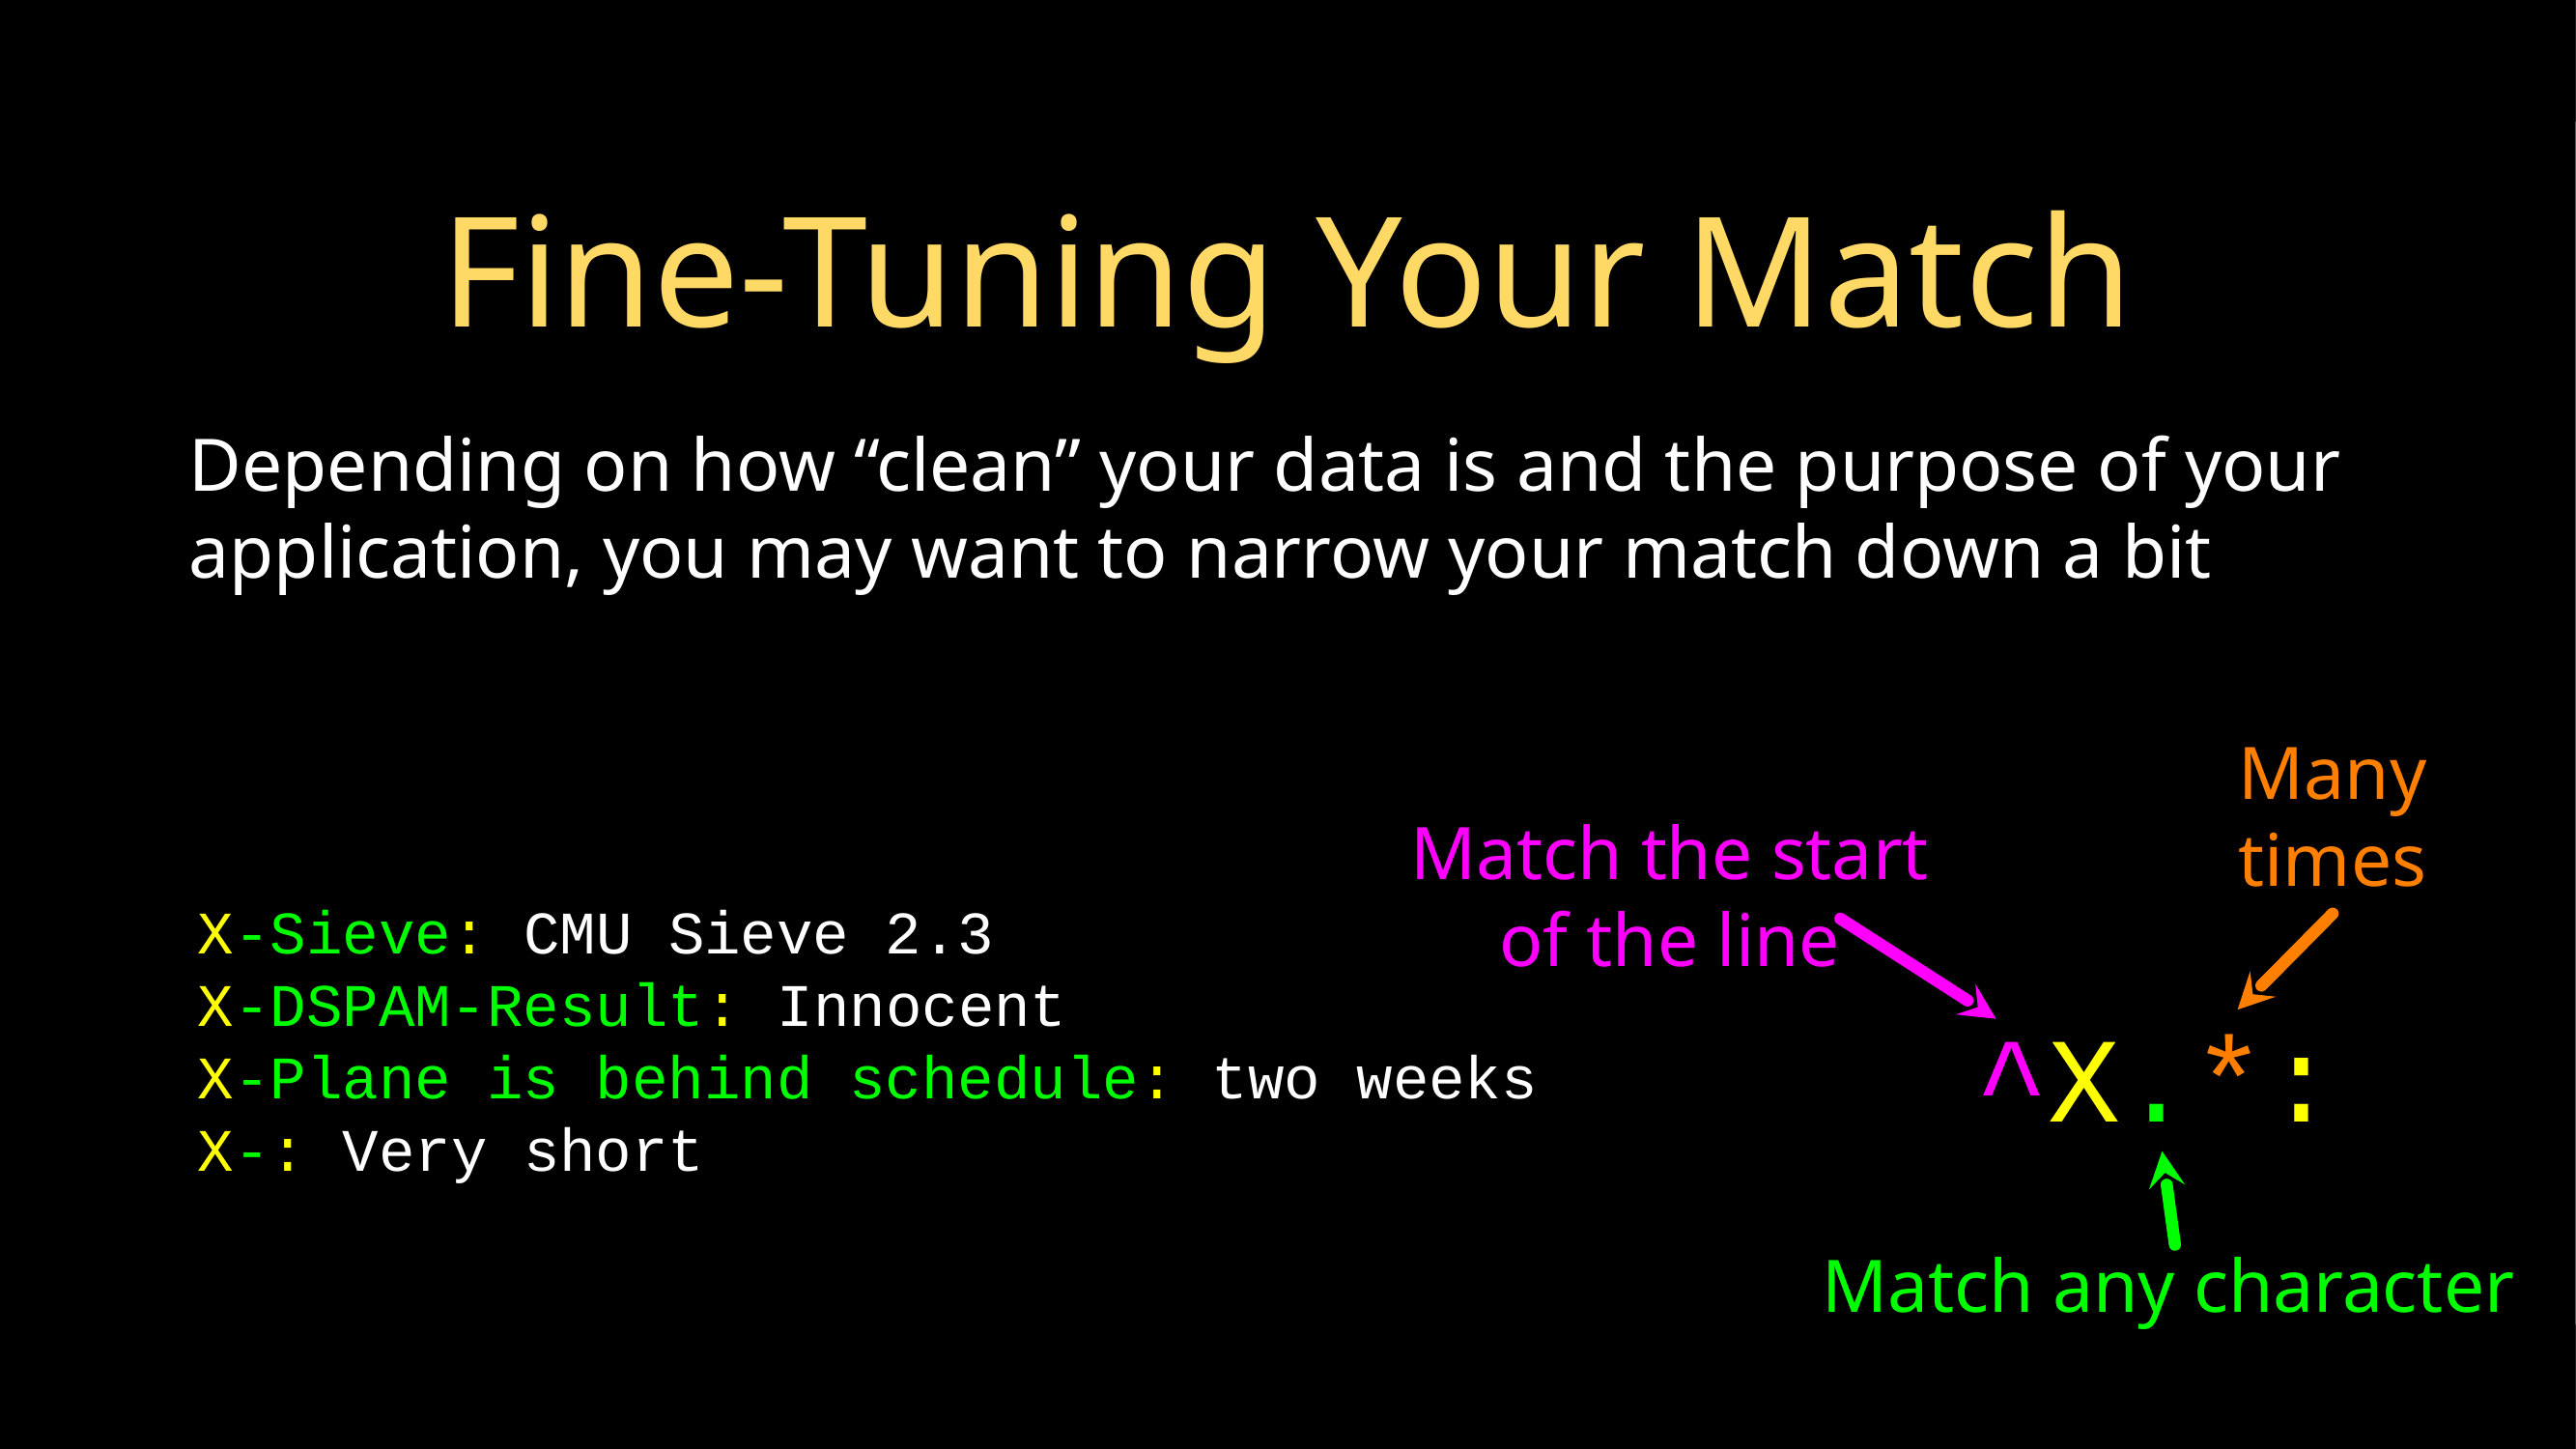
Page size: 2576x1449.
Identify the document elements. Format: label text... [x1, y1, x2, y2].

text_box X-Sieve: CMU Sieve 2.3 X-DSPAM-Result: Innocent X-Plane is behind schedule: two weeks X-: Very short [197, 865, 1592, 1211]
text_box Match any character [1786, 1234, 2551, 1332]
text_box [2162, 1151, 2176, 1245]
text_box ^X.*: [1912, 996, 2400, 1151]
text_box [2237, 913, 2334, 1010]
text_box Match the start of the line [1382, 792, 1957, 997]
text_box Many times [2157, 714, 2508, 914]
title Fine-Tuning Your Match [183, 128, 2391, 403]
list Depending on how “clean” your data is and the purpose of your application, you may want to narrow your match down a bit [183, 412, 2391, 652]
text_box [1840, 918, 1996, 1019]
